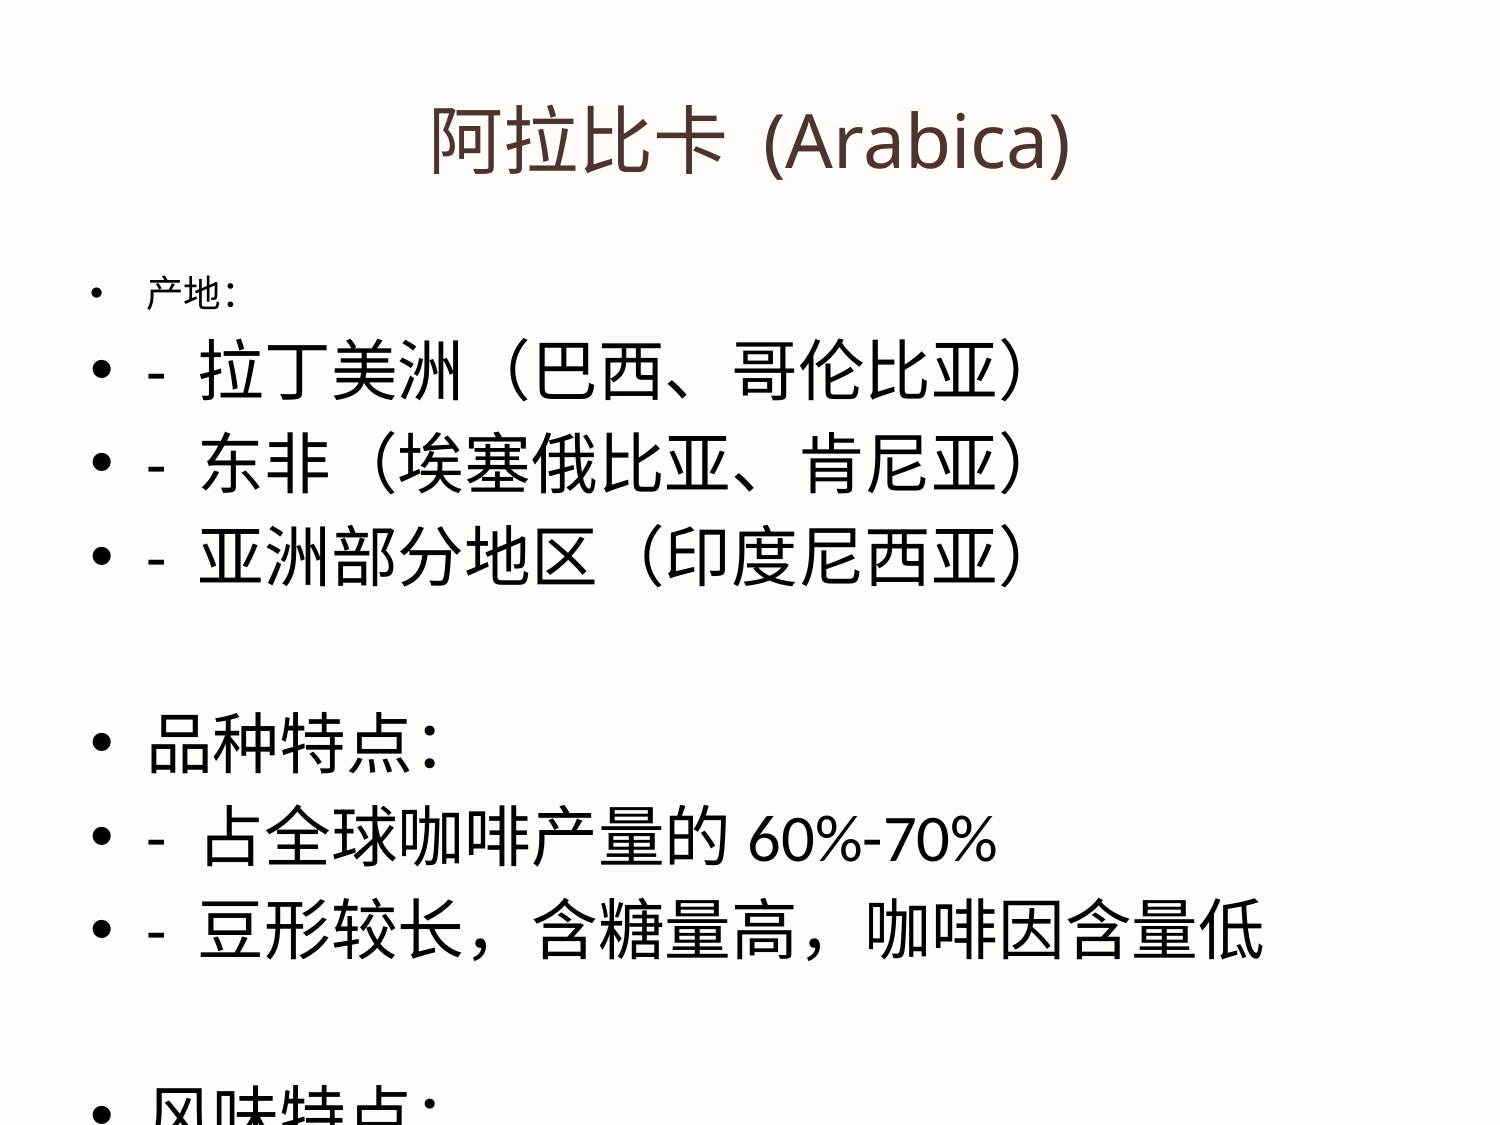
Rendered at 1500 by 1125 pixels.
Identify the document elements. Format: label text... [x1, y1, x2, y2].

title 阿拉比卡 (Arabica) [75, 45, 1425, 233]
list 产地： - 拉丁美洲（巴西、哥伦比亚） - 东非（埃塞俄比亚、肯尼亚） - 亚洲部分地区（印度尼西亚） 品种特点： - 占全球咖啡产量的60%-70% - 豆形较长，含糖量高，咖啡因含量低 风味特点： - 口感柔和，酸甜平衡 - 埃塞俄比亚：浆果和柑橘香气 - 哥伦比亚：坚果和巧克力味道 - 巴西：坚果和焦糖风味 [75, 262, 1425, 1005]
